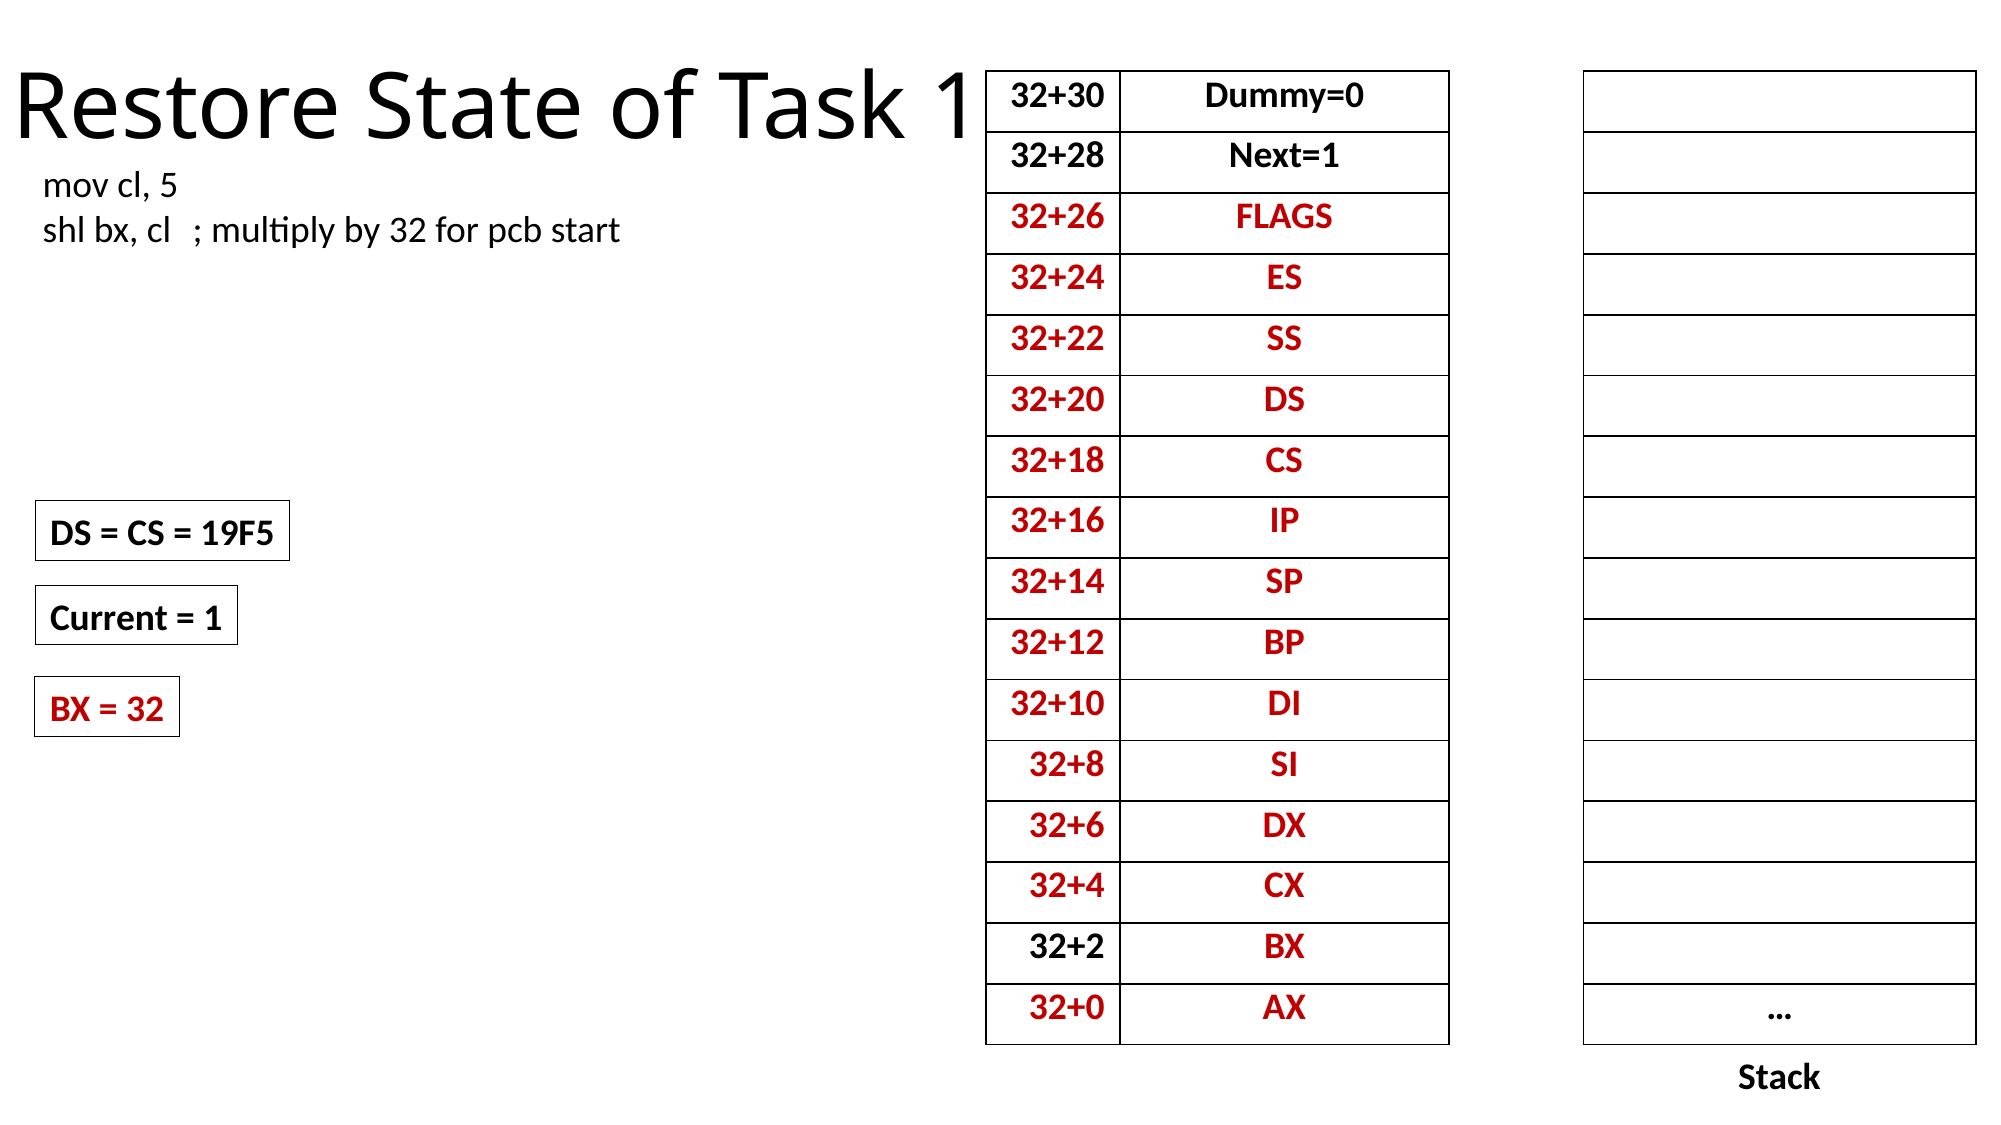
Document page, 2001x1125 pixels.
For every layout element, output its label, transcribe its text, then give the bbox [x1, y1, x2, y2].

table_cell 32+24 [987, 255, 1119, 314]
table_cell [1584, 863, 1975, 922]
table_header [1584, 72, 1975, 131]
table_cell 32+0 [987, 985, 1119, 1044]
title Restore State of Task 1 [0, 0, 1723, 218]
table_cell [1584, 255, 1975, 314]
table_cell [1584, 498, 1975, 557]
table_cell 32+28 [987, 133, 1119, 192]
table_cell 32+8 [987, 741, 1119, 800]
table_cell 32+14 [987, 559, 1119, 618]
table_cell 32+18 [987, 437, 1119, 496]
table_cell [1584, 133, 1975, 192]
table_cell 32+16 [987, 498, 1119, 557]
table_cell FLAGS [1121, 194, 1448, 253]
table_cell 32+2 [987, 924, 1119, 983]
table_cell SS [1121, 316, 1448, 375]
table_cell 32+12 [987, 620, 1119, 679]
table_cell DX [1121, 802, 1448, 861]
text_box mov cl, 5 shl bx, cl ; multiply by 32 for pcb start [27, 152, 636, 258]
table_cell [1584, 924, 1975, 983]
text_box Current = 1 [35, 585, 238, 645]
table_cell 32+4 [987, 863, 1119, 922]
table_cell SI [1121, 741, 1448, 800]
text_box Stack [1723, 1044, 1836, 1105]
table_cell CX [1121, 863, 1448, 922]
table_cell … [1584, 985, 1975, 1044]
table_cell [1584, 376, 1975, 435]
table_cell [1584, 620, 1975, 679]
table_cell 32+22 [987, 316, 1119, 375]
table_cell 32+20 [987, 376, 1119, 435]
table_cell BP [1121, 620, 1448, 679]
table_cell [1584, 316, 1975, 375]
table_cell BX [1121, 924, 1448, 983]
table_cell DI [1121, 680, 1448, 740]
table_cell IP [1121, 498, 1448, 557]
table_cell [1584, 741, 1975, 800]
table_cell DS [1121, 376, 1448, 435]
table_header Dummy=0 [1121, 72, 1448, 131]
table_cell [1584, 437, 1975, 496]
text_box DS = CS = 19F5 [35, 500, 290, 561]
table_cell [1584, 194, 1975, 253]
text_box BX = 32 [34, 676, 180, 737]
table_cell [1584, 680, 1975, 740]
table_cell 32+10 [987, 680, 1119, 740]
table_cell ES [1121, 255, 1448, 314]
table_cell SP [1121, 559, 1448, 618]
table_header 32+30 [987, 72, 1119, 131]
table_cell CS [1121, 437, 1448, 496]
table_cell AX [1121, 985, 1448, 1044]
table_cell 32+6 [987, 802, 1119, 861]
table_cell [1584, 802, 1975, 861]
table_cell Next=1 [1121, 133, 1448, 192]
table_cell 32+26 [987, 194, 1119, 253]
table_cell [1584, 559, 1975, 618]
